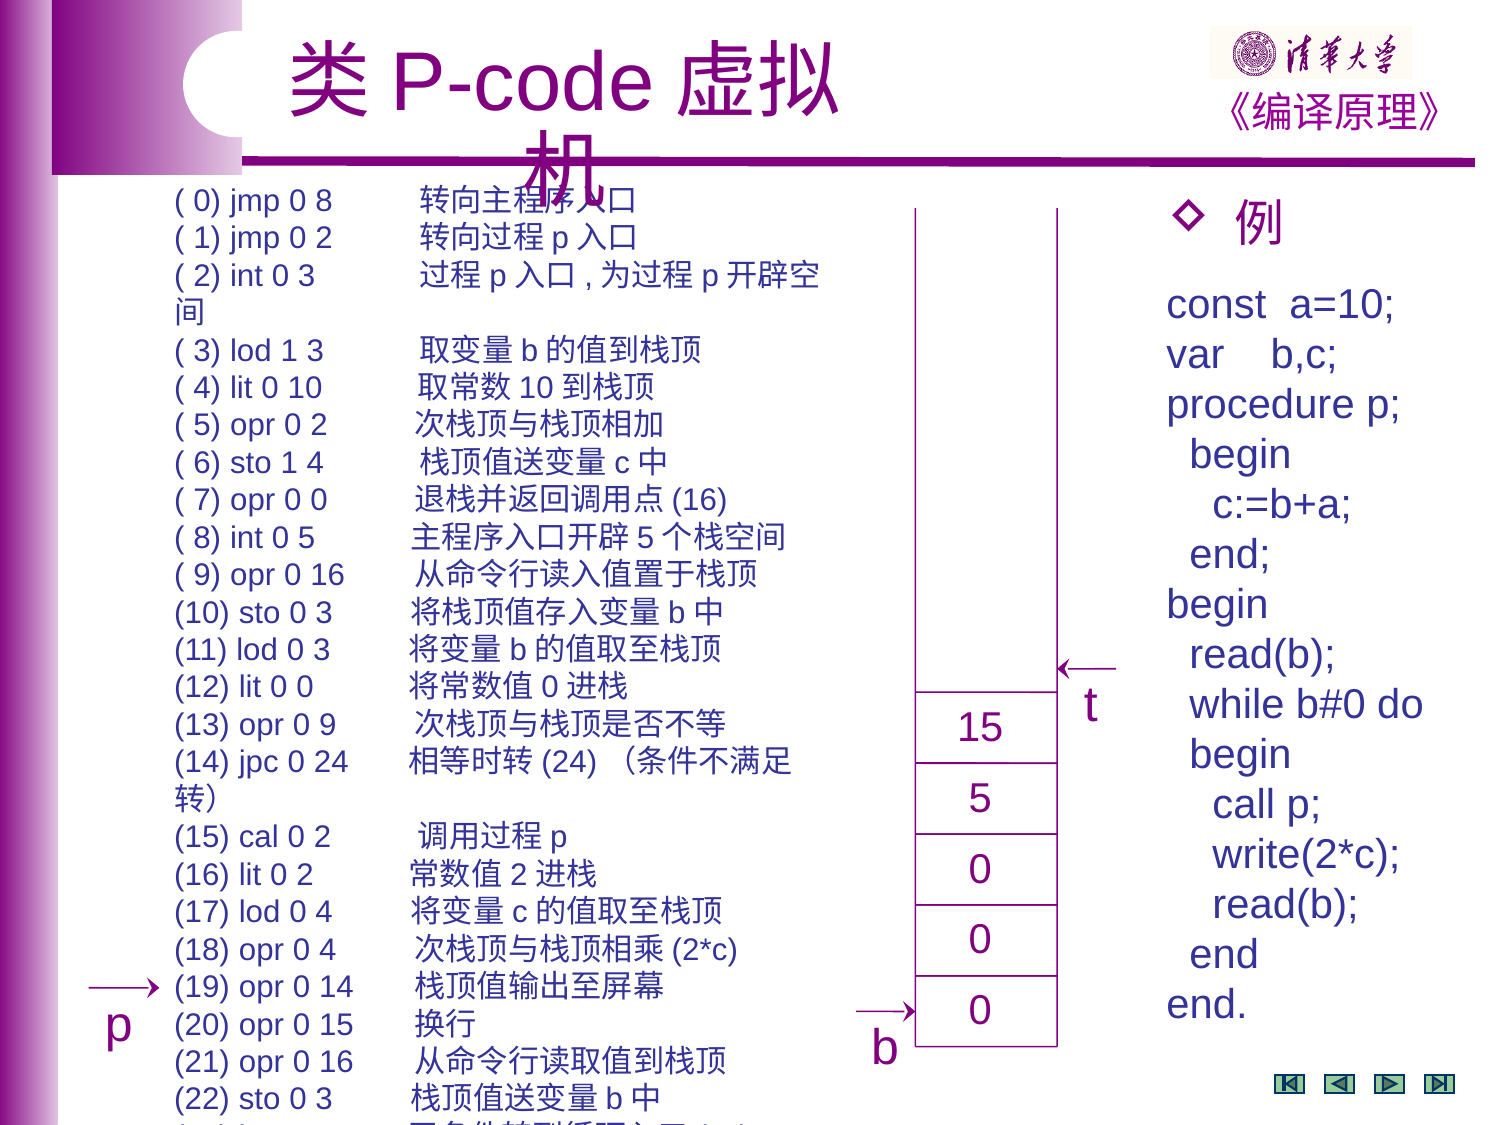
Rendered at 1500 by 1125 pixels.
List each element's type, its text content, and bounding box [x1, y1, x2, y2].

text_box [146, 977, 160, 998]
text_box b [856, 1007, 914, 1082]
text_box 类P-code虚拟机 [248, 30, 880, 226]
text_box ( 0) jmp 0 8 转向主程序入口 ( 1) jmp 0 2 转向过程p入口 ( 2) int 0 3 过程p入口,为过程p开辟空间 ( 3) lod 1 3 取变量b的值到栈顶 ( 4) lit 0 10 取常数10到栈顶 ( 5) opr 0 2 次栈顶与栈顶相加 ( 6) sto 1 4 栈顶值送变量c中 ( 7) opr 0 0 退栈并返回调用点(16) ( 8) int 0 5 主程序入口开辟5个栈空间 ( 9) opr 0 16 从命令行读入值置于栈顶 (10) sto 0 3 将栈顶值存入变量b中 (11) lod 0 3 将变量b的值取至栈顶 (12) lit 0 0 将常数值0进栈 (13) opr 0 9 次栈顶与栈顶是否不等 (14) jpc 0 24 相等时转(24)（条件不满足转） (15) cal 0 2 调用过程p (16) lit 0 2 常数值2进栈 (17) lod 0 4 将变量c的值取至栈顶 (18) opr 0 4 次栈顶与栈顶相乘(2*c) (19) opr 0 14 栈顶值输出至屏幕 (20) opr 0 15 换行 (21) opr 0 16 从命令行读取值到栈顶 (22) sto 0 3 栈顶值送变量b中 (23) jmp 0 11 无条件转到循环入口(11) (24) opr 0 0 结束退栈 [159, 172, 857, 1125]
text_box 0 [915, 905, 1046, 970]
text_box 5 [915, 763, 1046, 829]
text_box [1324, 1074, 1355, 1093]
text_box t [1068, 664, 1113, 740]
text_box 例 const a=10; var b,c; procedure p; begin c:=b+a; end; begin read(b); while b#0 do begin call p; write(2*c); read(b); end end. [1151, 184, 1471, 1035]
text_box [1274, 1074, 1305, 1093]
text_box 0 [915, 835, 1046, 899]
text_box 0 [915, 976, 1046, 1041]
text_box [1057, 658, 1070, 678]
text_box 15 [915, 692, 1046, 758]
text_box [1424, 1074, 1455, 1093]
text_box p [90, 983, 148, 1059]
text_box [1374, 1074, 1405, 1093]
text_box [902, 1001, 910, 1007]
picture [1210, 26, 1412, 79]
